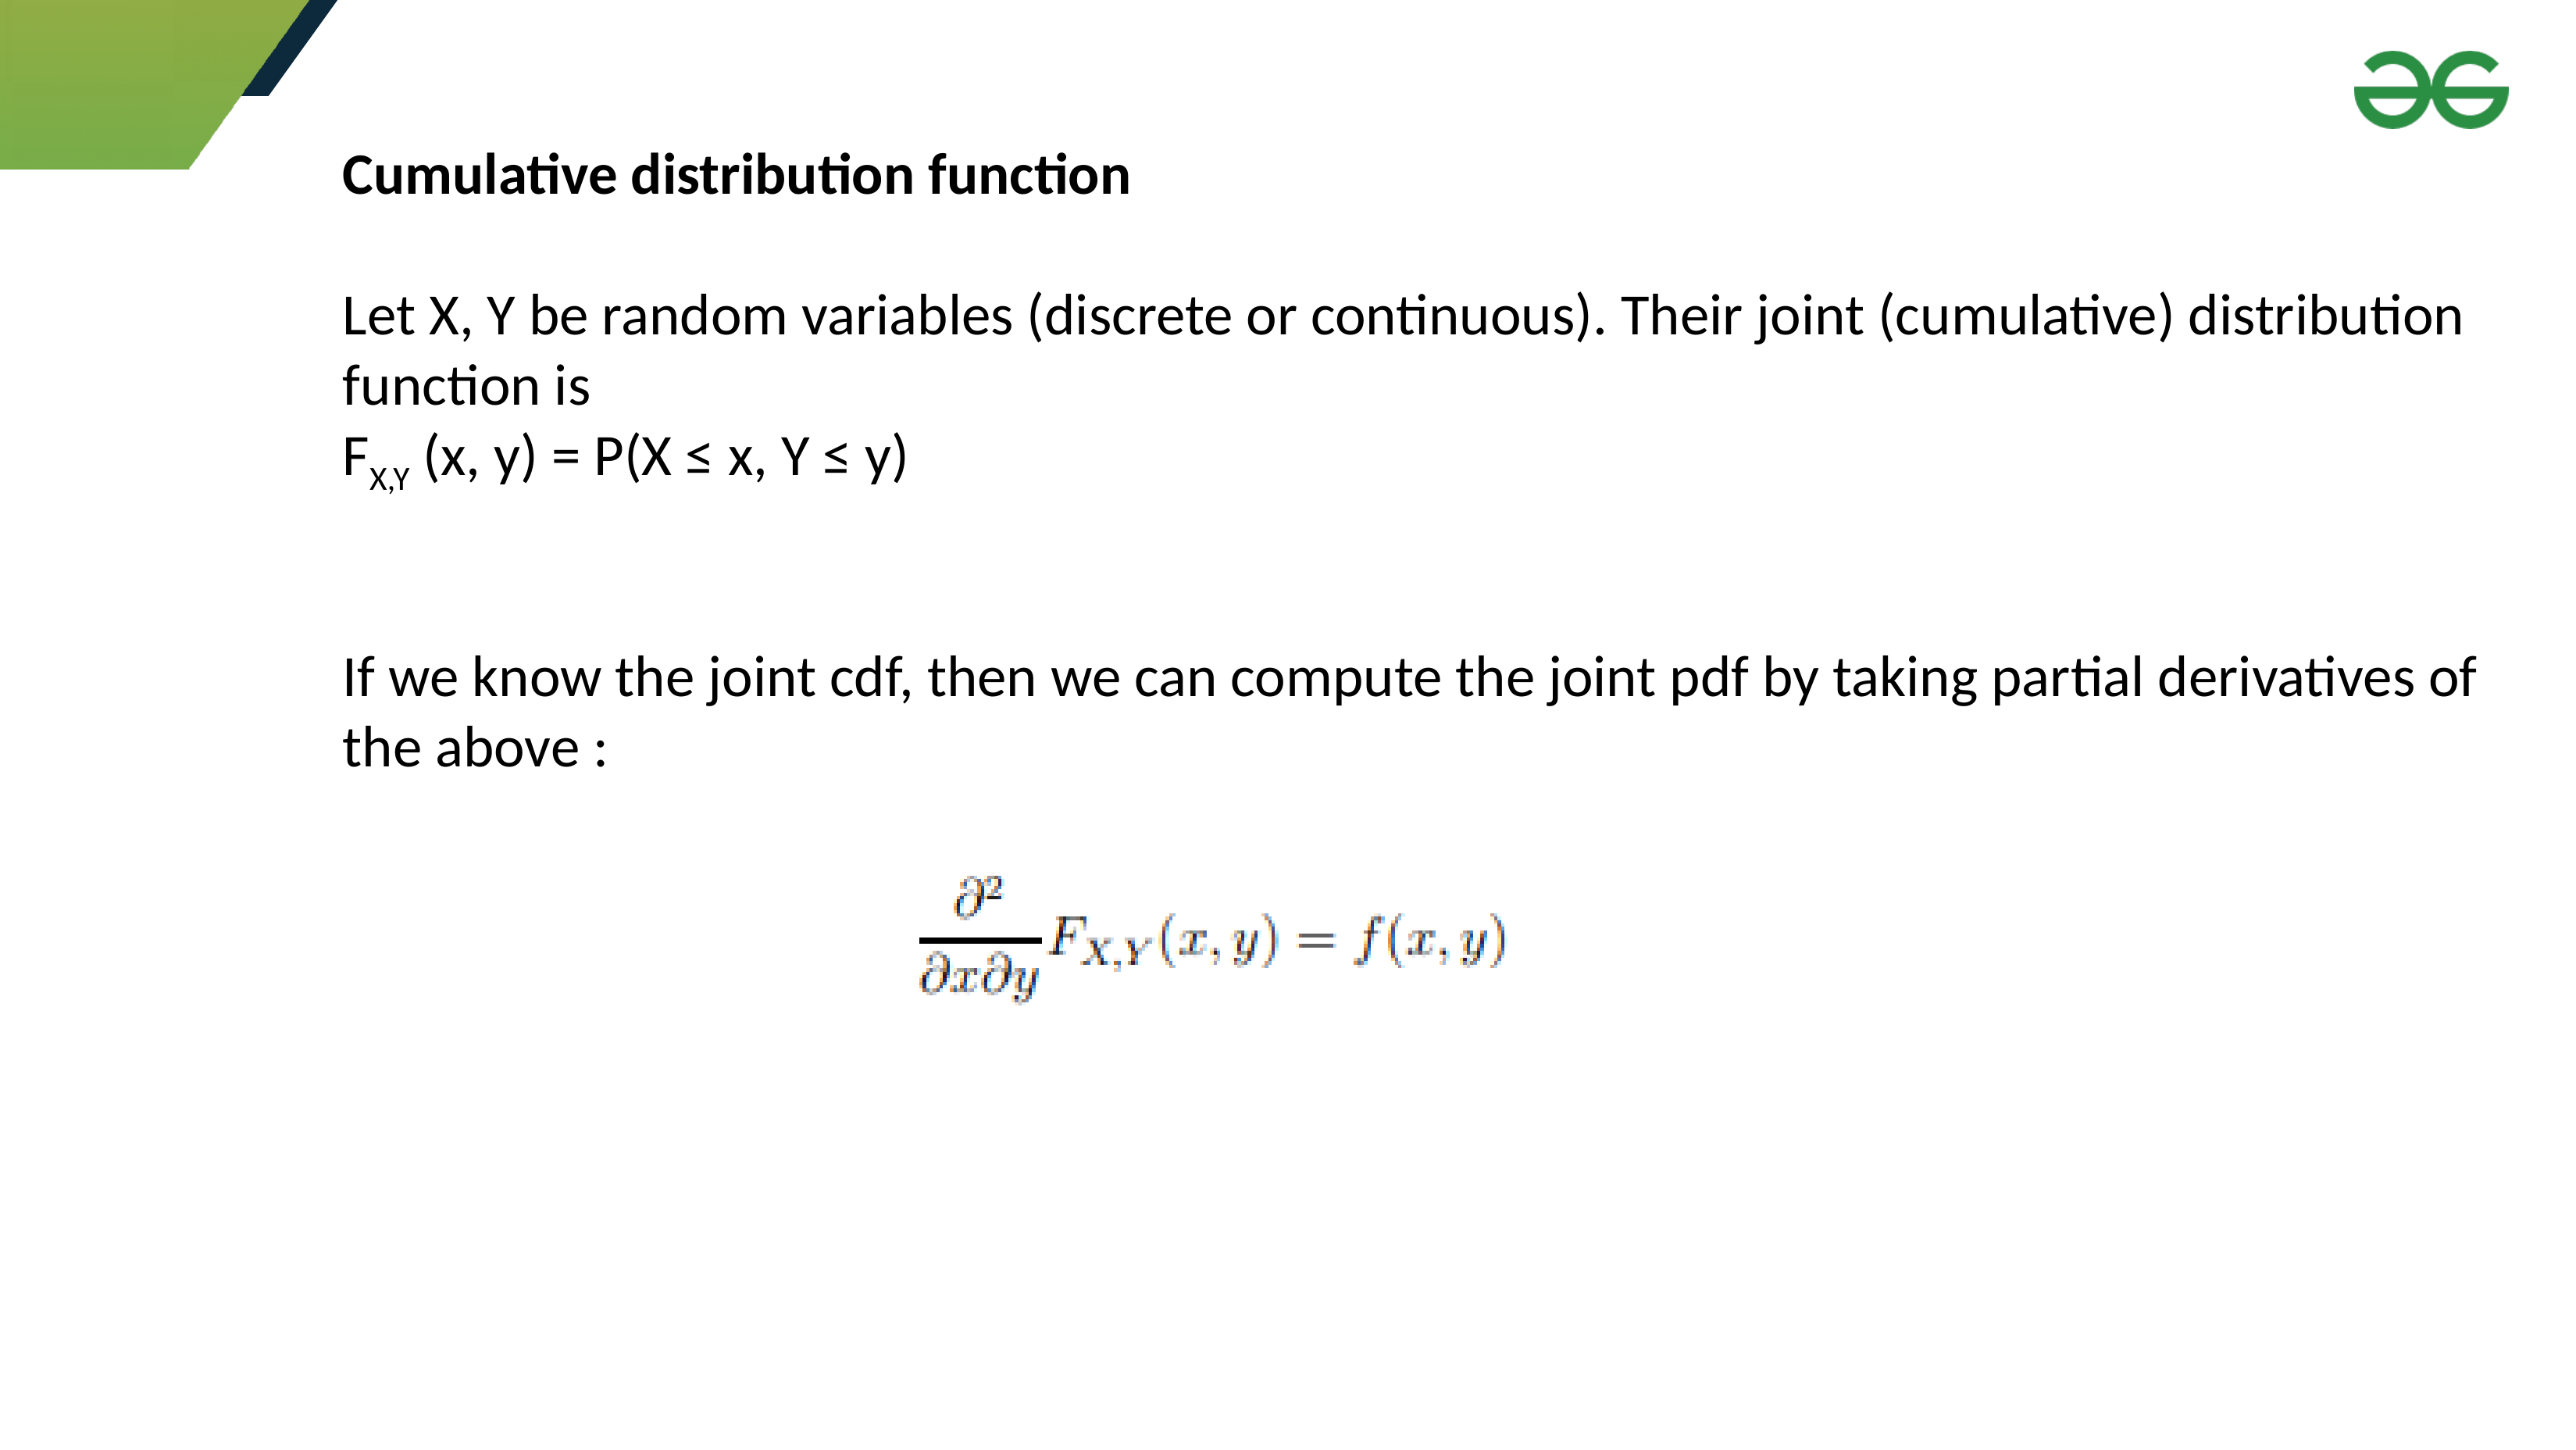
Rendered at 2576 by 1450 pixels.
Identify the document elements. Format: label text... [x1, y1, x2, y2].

picture [855, 848, 1547, 1052]
picture [0, 0, 309, 170]
text_box Cumulative distribution function Let X, Y be random variables (discrete or continuous). Their joint (cumulative) distribution function is FX,Y (x, y) = P(X ≤ x, Y ≤ y) If we know the joint cdf, then we can compute the joint pdf by taking partial derivatives of the above : [330, 130, 2528, 925]
picture [2353, 50, 2509, 130]
